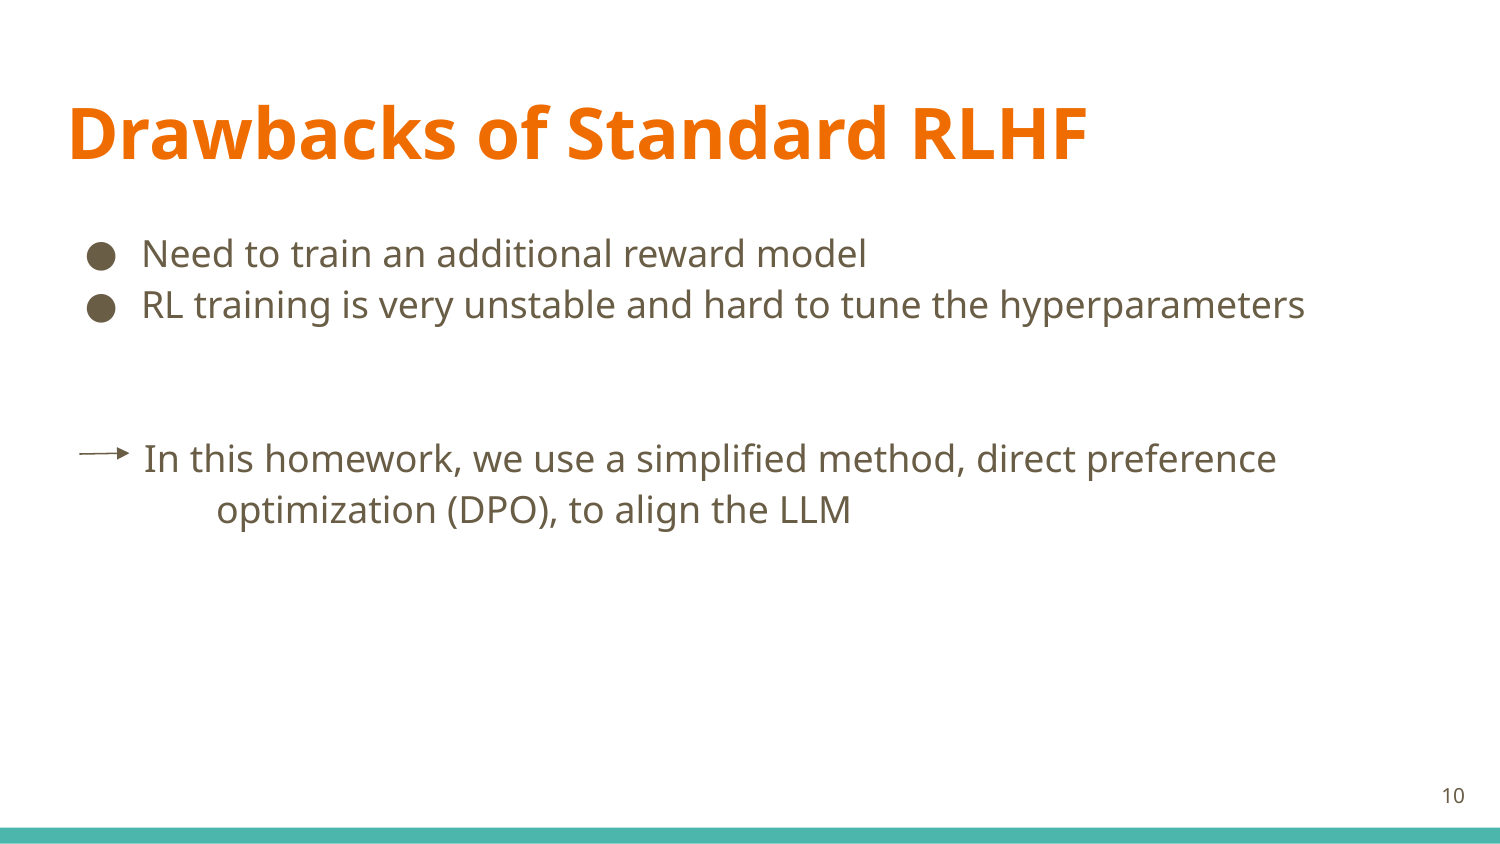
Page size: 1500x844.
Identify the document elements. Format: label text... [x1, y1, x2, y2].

title Drawbacks of Standard RLHF [51, 72, 1449, 189]
slide_number ‹#› [1389, 764, 1480, 830]
list Need to train an additional reward model RL training is very unstable and hard to tune the hyperparameters In this homework, we use a simplified method, direct preference optimization (DPO), to align the LLM [51, 207, 1449, 750]
